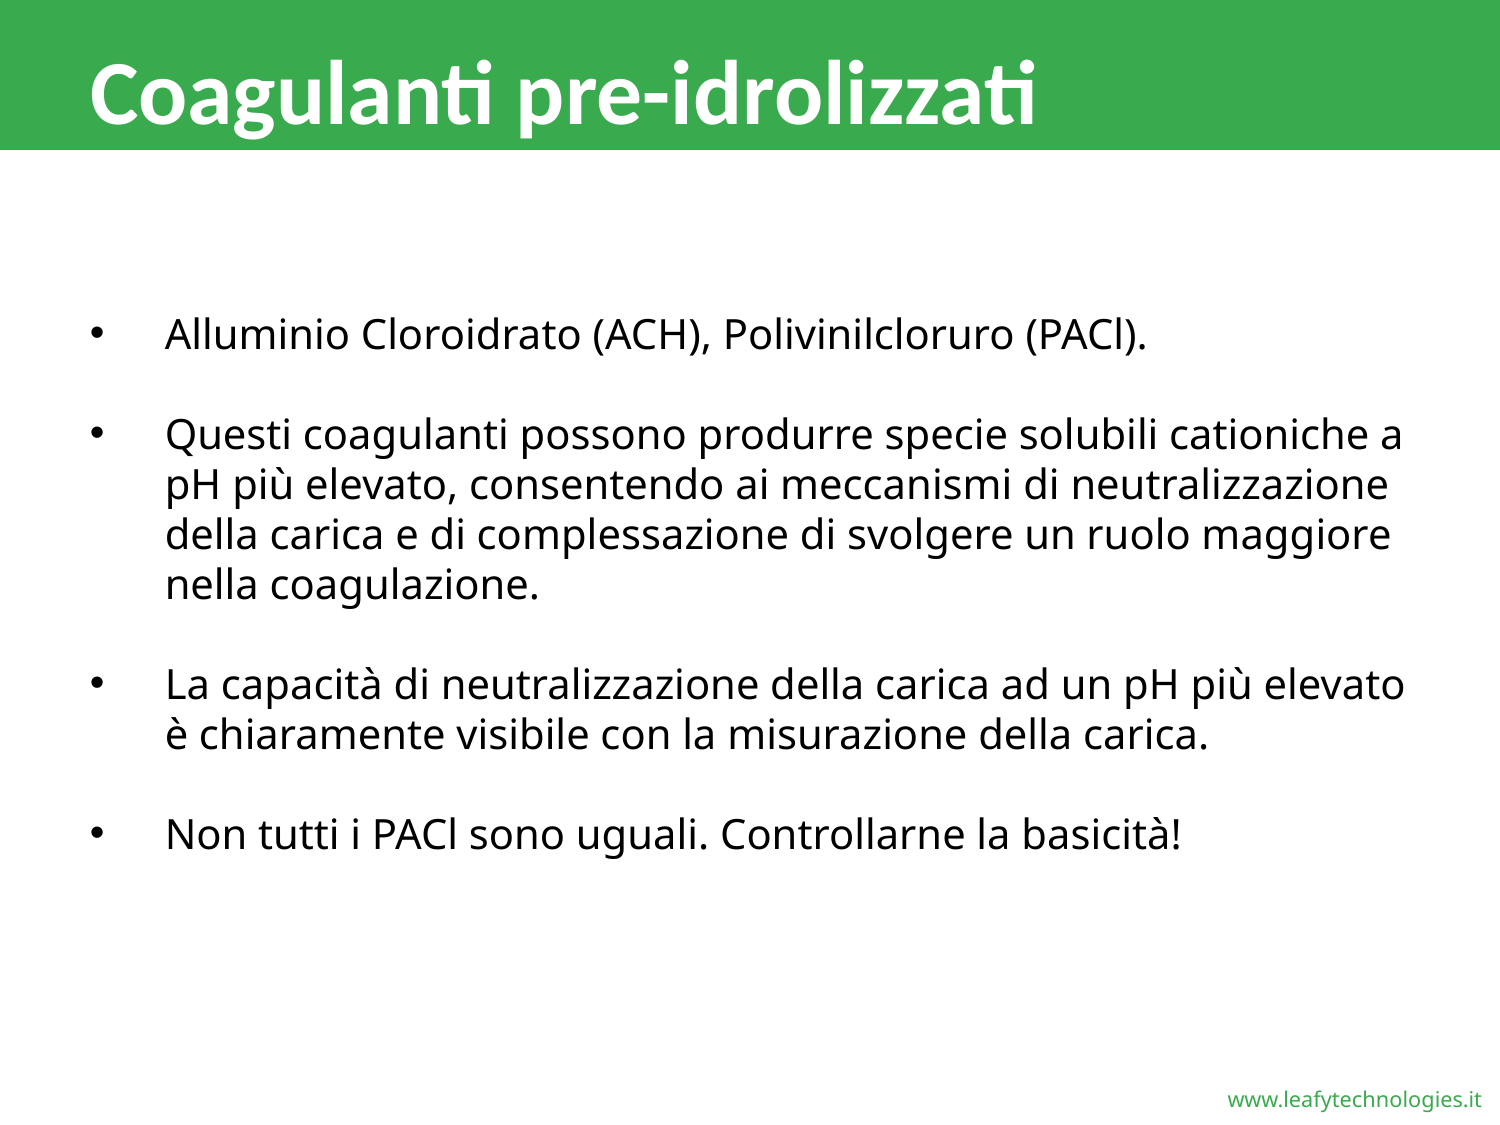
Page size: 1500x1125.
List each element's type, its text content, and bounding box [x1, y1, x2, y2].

title Coagulanti pre-idrolizzati [75, 24, 1413, 150]
text_box Alluminio Cloroidrato (ACH), Polivinilcloruro (PACl). Questi coagulanti possono produrre specie solubili cationiche a pH più elevato, consentendo ai meccanismi di neutralizzazione della carica e di complessazione di svolgere un ruolo maggiore nella coagulazione. La capacità di neutralizzazione della carica ad un pH più elevato è chiaramente visibile con la misurazione della carica. Non tutti i PACl sono uguali. Controllarne la basicità! [75, 299, 1450, 865]
